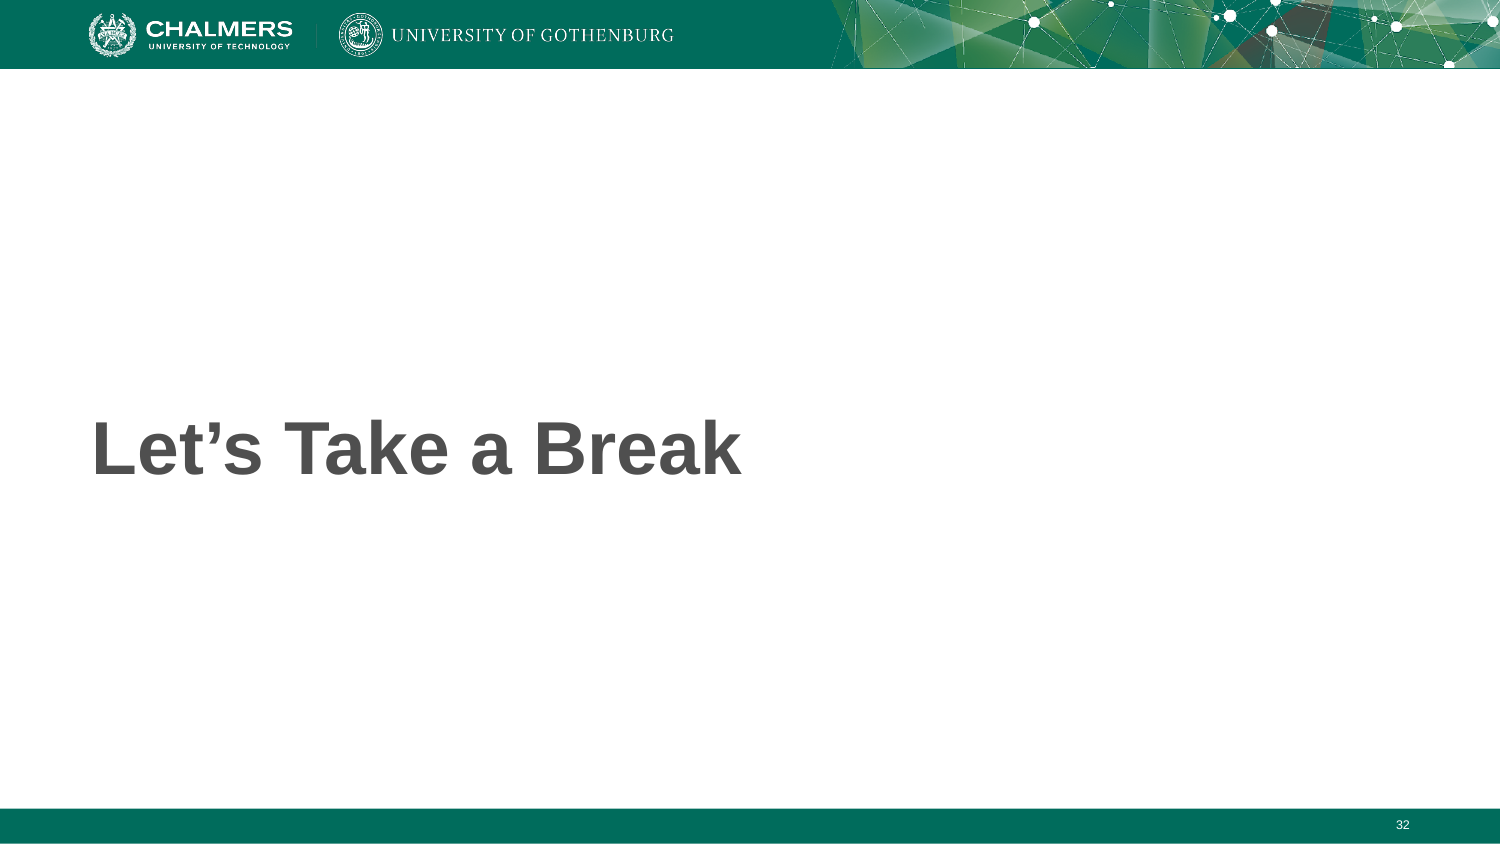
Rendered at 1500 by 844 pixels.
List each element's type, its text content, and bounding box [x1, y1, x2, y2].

picture [64, 0, 696, 85]
picture [759, 0, 1500, 68]
slide_number ‹#› [1074, 809, 1425, 844]
title Let’s Take a Break [76, 100, 1426, 789]
